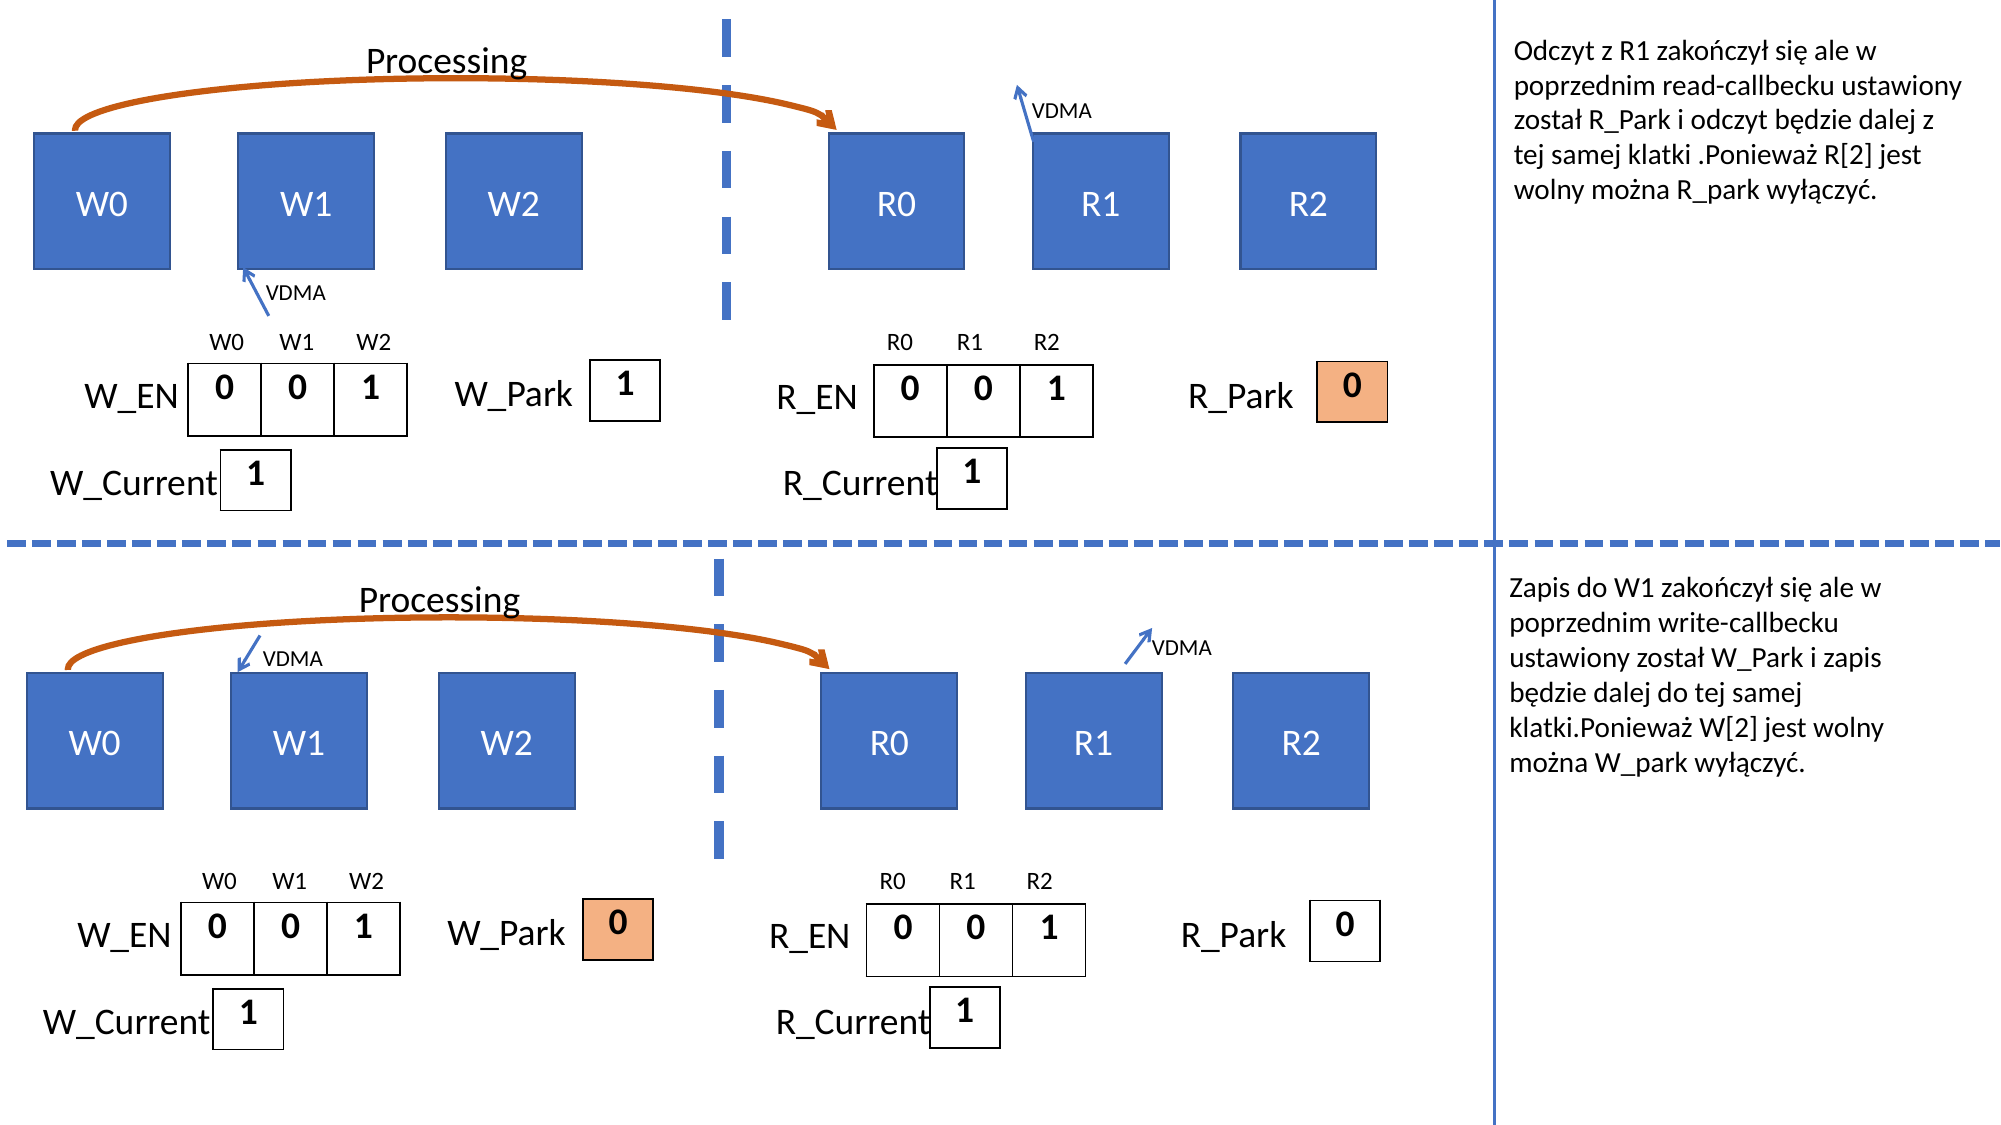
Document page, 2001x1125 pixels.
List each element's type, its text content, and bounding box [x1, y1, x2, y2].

text_box W2 [334, 857, 418, 902]
text_box R1 [1025, 672, 1163, 810]
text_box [243, 267, 269, 316]
text_box W_Current [28, 990, 212, 1050]
text_box VDMA [1034, 87, 1108, 130]
table_header 1 [335, 364, 406, 435]
table_header 1 [221, 451, 290, 510]
text_box R1 [934, 857, 1011, 902]
text_box R2 [1019, 318, 1103, 363]
table_header 0 [1311, 901, 1379, 961]
text_box W2 [438, 672, 576, 810]
text_box W0 [33, 132, 171, 270]
table_header 0 [255, 903, 326, 974]
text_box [1125, 627, 1153, 664]
table_header 0 [948, 366, 1019, 436]
text_box R1 [1032, 132, 1170, 270]
text_box W0 [26, 672, 164, 810]
table_header 0 [867, 905, 939, 976]
text_box W_Current [35, 450, 220, 511]
text_box R2 [1239, 132, 1377, 270]
table_header 0 [189, 364, 260, 435]
table_header 1 [1013, 905, 1085, 976]
text_box W_Park [432, 901, 581, 961]
text_box R1 [942, 318, 1019, 363]
table_header 0 [262, 364, 333, 435]
text_box Zapis do W1 zakończył się ale w poprzednim write-callbecku ustawiony został W_Park i zapis będzie dalej do tej samej klatki.Ponieważ W[2] jest wolny można W_park wyłączyć. [1495, 561, 1976, 786]
text_box VDMA [1137, 625, 1228, 668]
table_header 1 [931, 988, 999, 1047]
table_header 1 [328, 903, 399, 974]
table_header 0 [584, 900, 652, 959]
text_box R_Current [760, 989, 929, 1049]
table_header 1 [1021, 366, 1092, 436]
text_box W0 [187, 857, 257, 902]
table_header 0 [940, 905, 1012, 976]
text_box W2 [445, 132, 583, 270]
text_box [74, 79, 726, 131]
table_header 0 [875, 366, 946, 436]
table_header 1 [214, 990, 283, 1049]
text_box Processing [351, 28, 543, 89]
text_box W1 [237, 132, 375, 270]
text_box Odczyt z R1 zakończył się ale w poprzednim read-callbecku ustawiony został R_Park i odczyt będzie dalej z tej samej klatki .Ponieważ R[2] jest wolny można R_park wyłączyć. [1498, 23, 1981, 213]
text_box W1 [257, 857, 334, 902]
text_box R0 [872, 318, 942, 363]
text_box W0 [194, 318, 264, 363]
text_box VDMA [269, 270, 342, 313]
text_box W_EN [62, 902, 187, 963]
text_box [1016, 84, 1034, 142]
text_box R_EN [761, 364, 873, 425]
text_box R_Park [1166, 902, 1302, 963]
text_box Processing [344, 567, 536, 628]
text_box W_Park [439, 361, 588, 422]
text_box VDMA [248, 670, 339, 679]
text_box W1 [264, 318, 341, 363]
table_header 0 [1318, 362, 1387, 421]
text_box W_EN [69, 363, 194, 424]
text_box R0 [820, 672, 958, 810]
text_box R0 [864, 857, 934, 902]
text_box [720, 632, 830, 670]
text_box W1 [230, 672, 368, 810]
text_box R2 [1232, 672, 1370, 810]
text_box R_EN [754, 904, 866, 964]
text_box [237, 635, 260, 673]
text_box W2 [341, 318, 425, 363]
text_box R_Current [768, 450, 936, 510]
text_box R2 [1011, 857, 1095, 902]
table_header 1 [938, 449, 1006, 508]
text_box [727, 93, 837, 130]
table_header 0 [182, 903, 253, 974]
text_box R_Park [1173, 363, 1309, 424]
table_header 1 [591, 361, 659, 420]
text_box R0 [828, 132, 965, 270]
text_box [67, 618, 719, 670]
